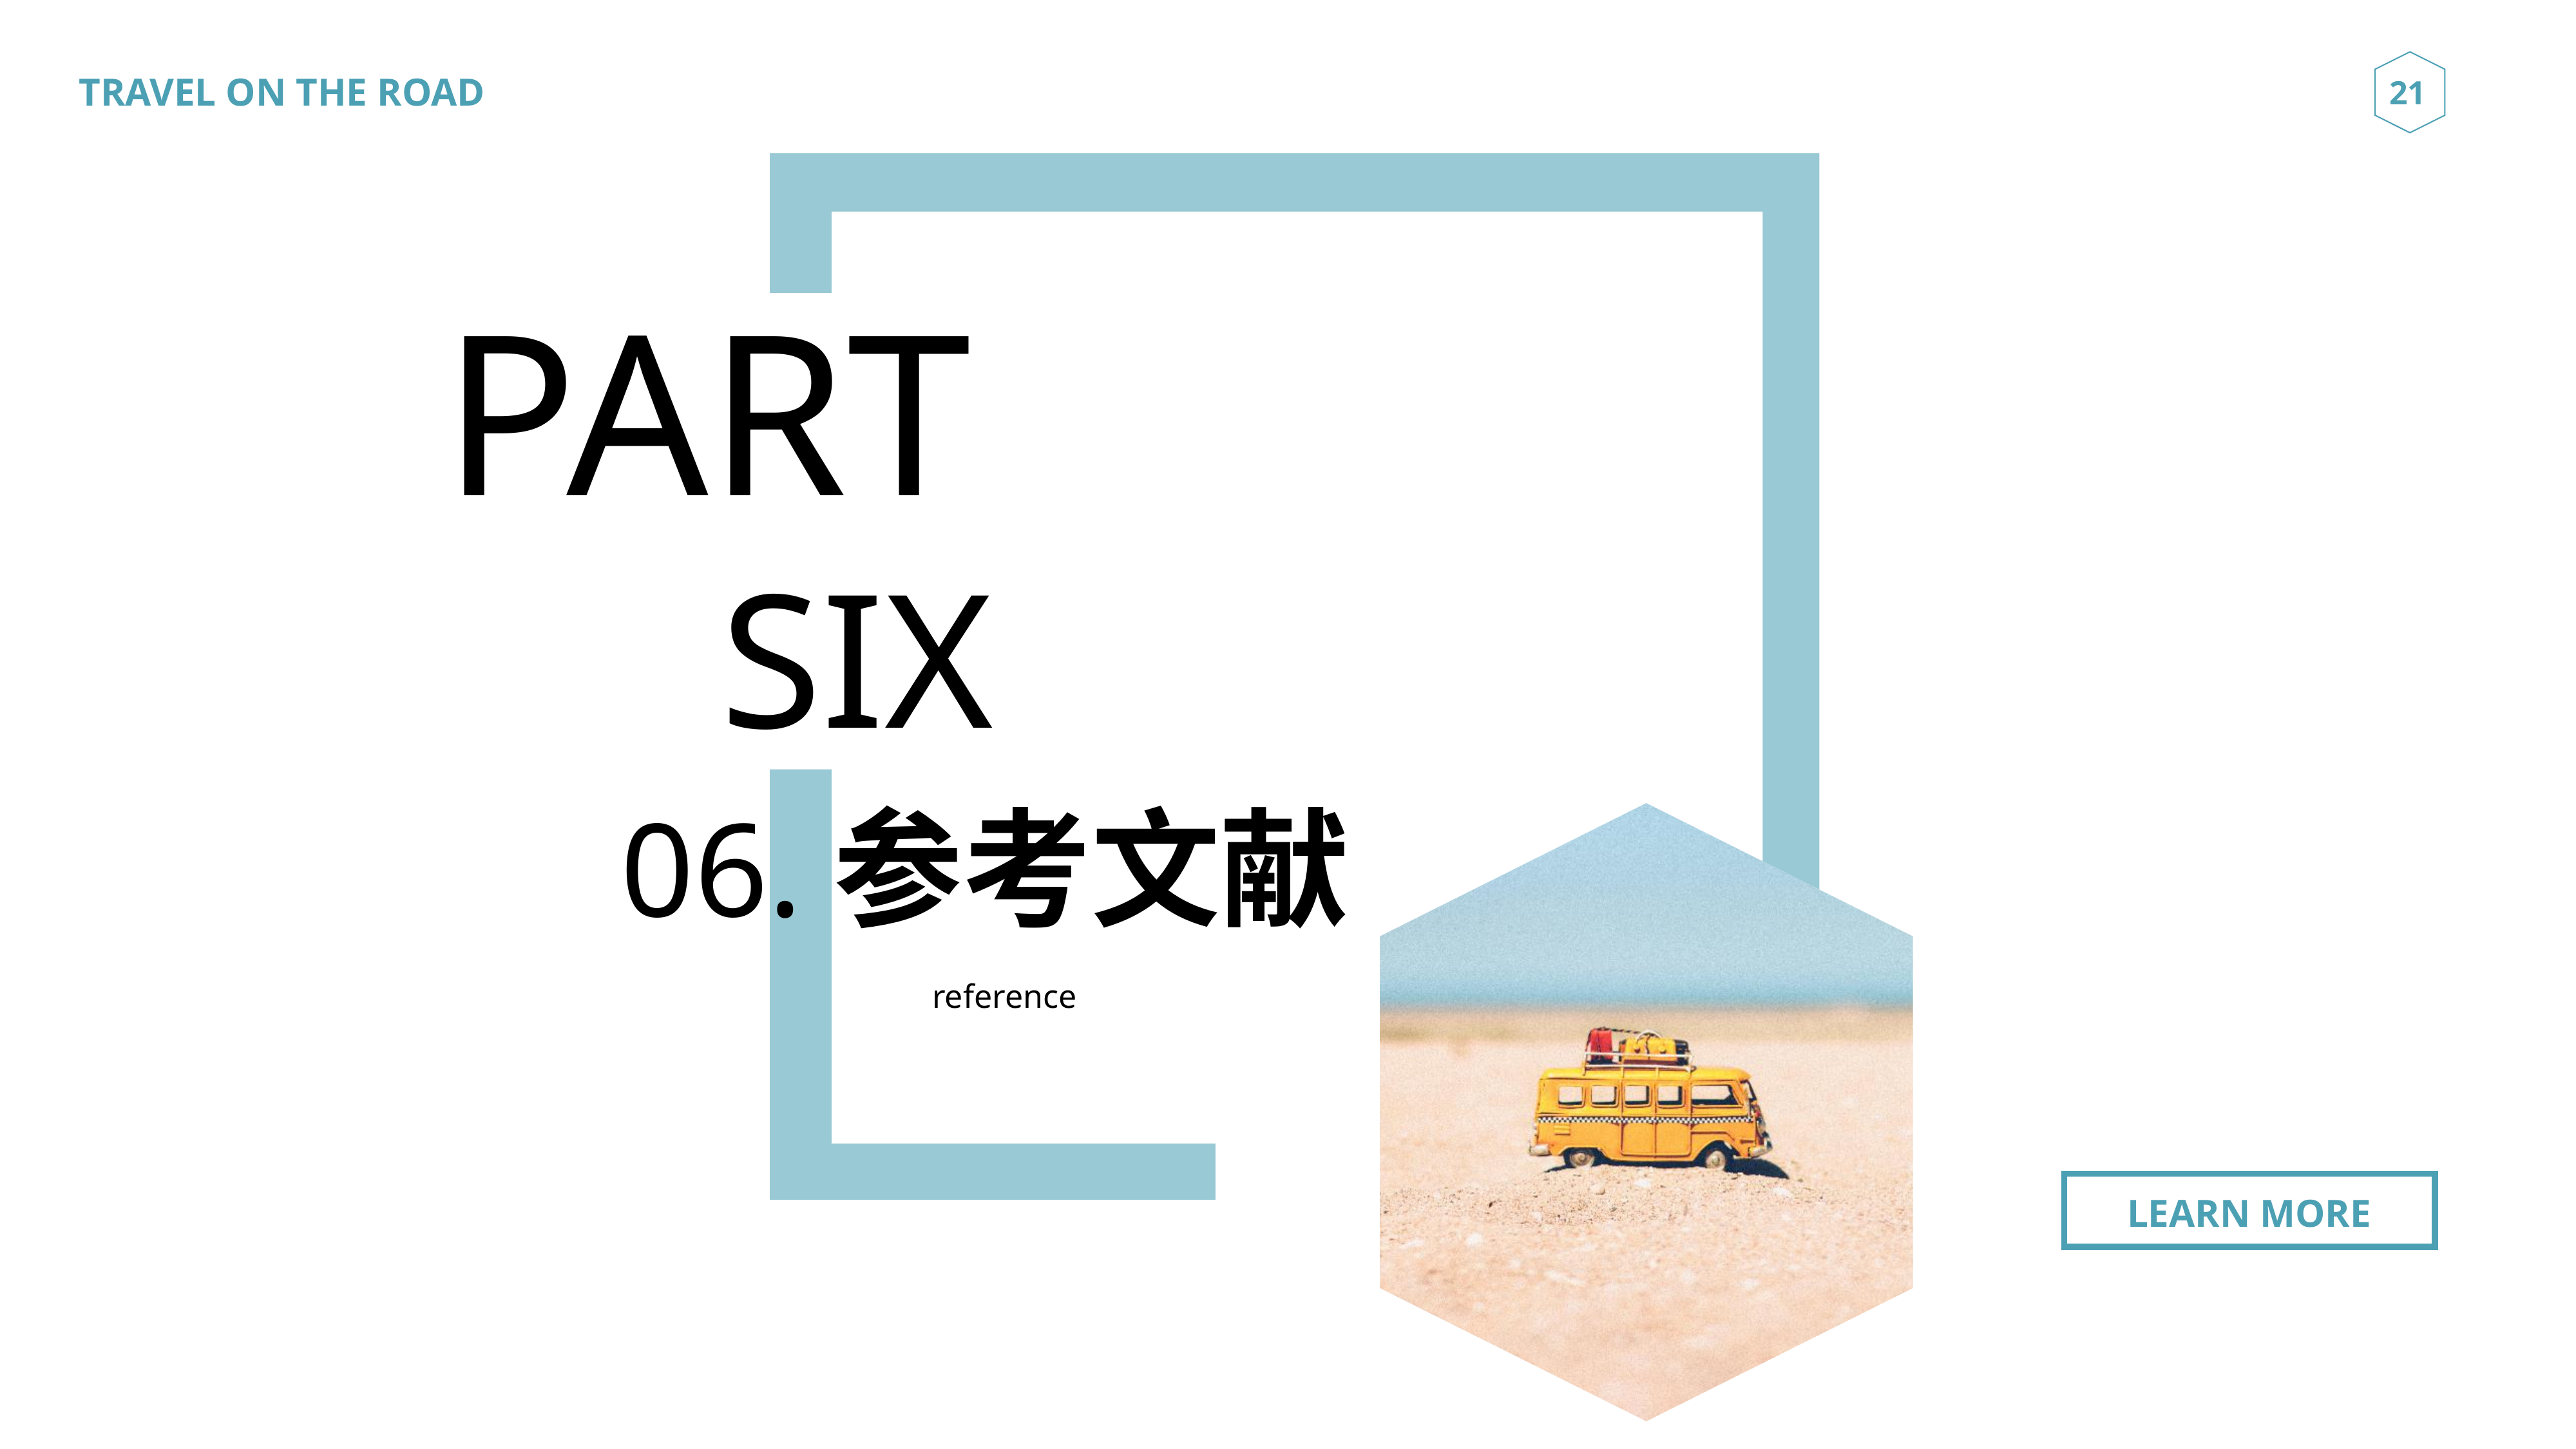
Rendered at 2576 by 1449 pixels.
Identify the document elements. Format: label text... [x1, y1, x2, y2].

picture [1380, 803, 1913, 1421]
text_box 06.参考文献 [611, 783, 770, 947]
text_box TRAVEL ON THE ROAD [69, 63, 495, 118]
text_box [770, 153, 1820, 1200]
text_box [2064, 1173, 2435, 1247]
text_box PART [433, 293, 770, 545]
text_box SIX [711, 518, 770, 770]
